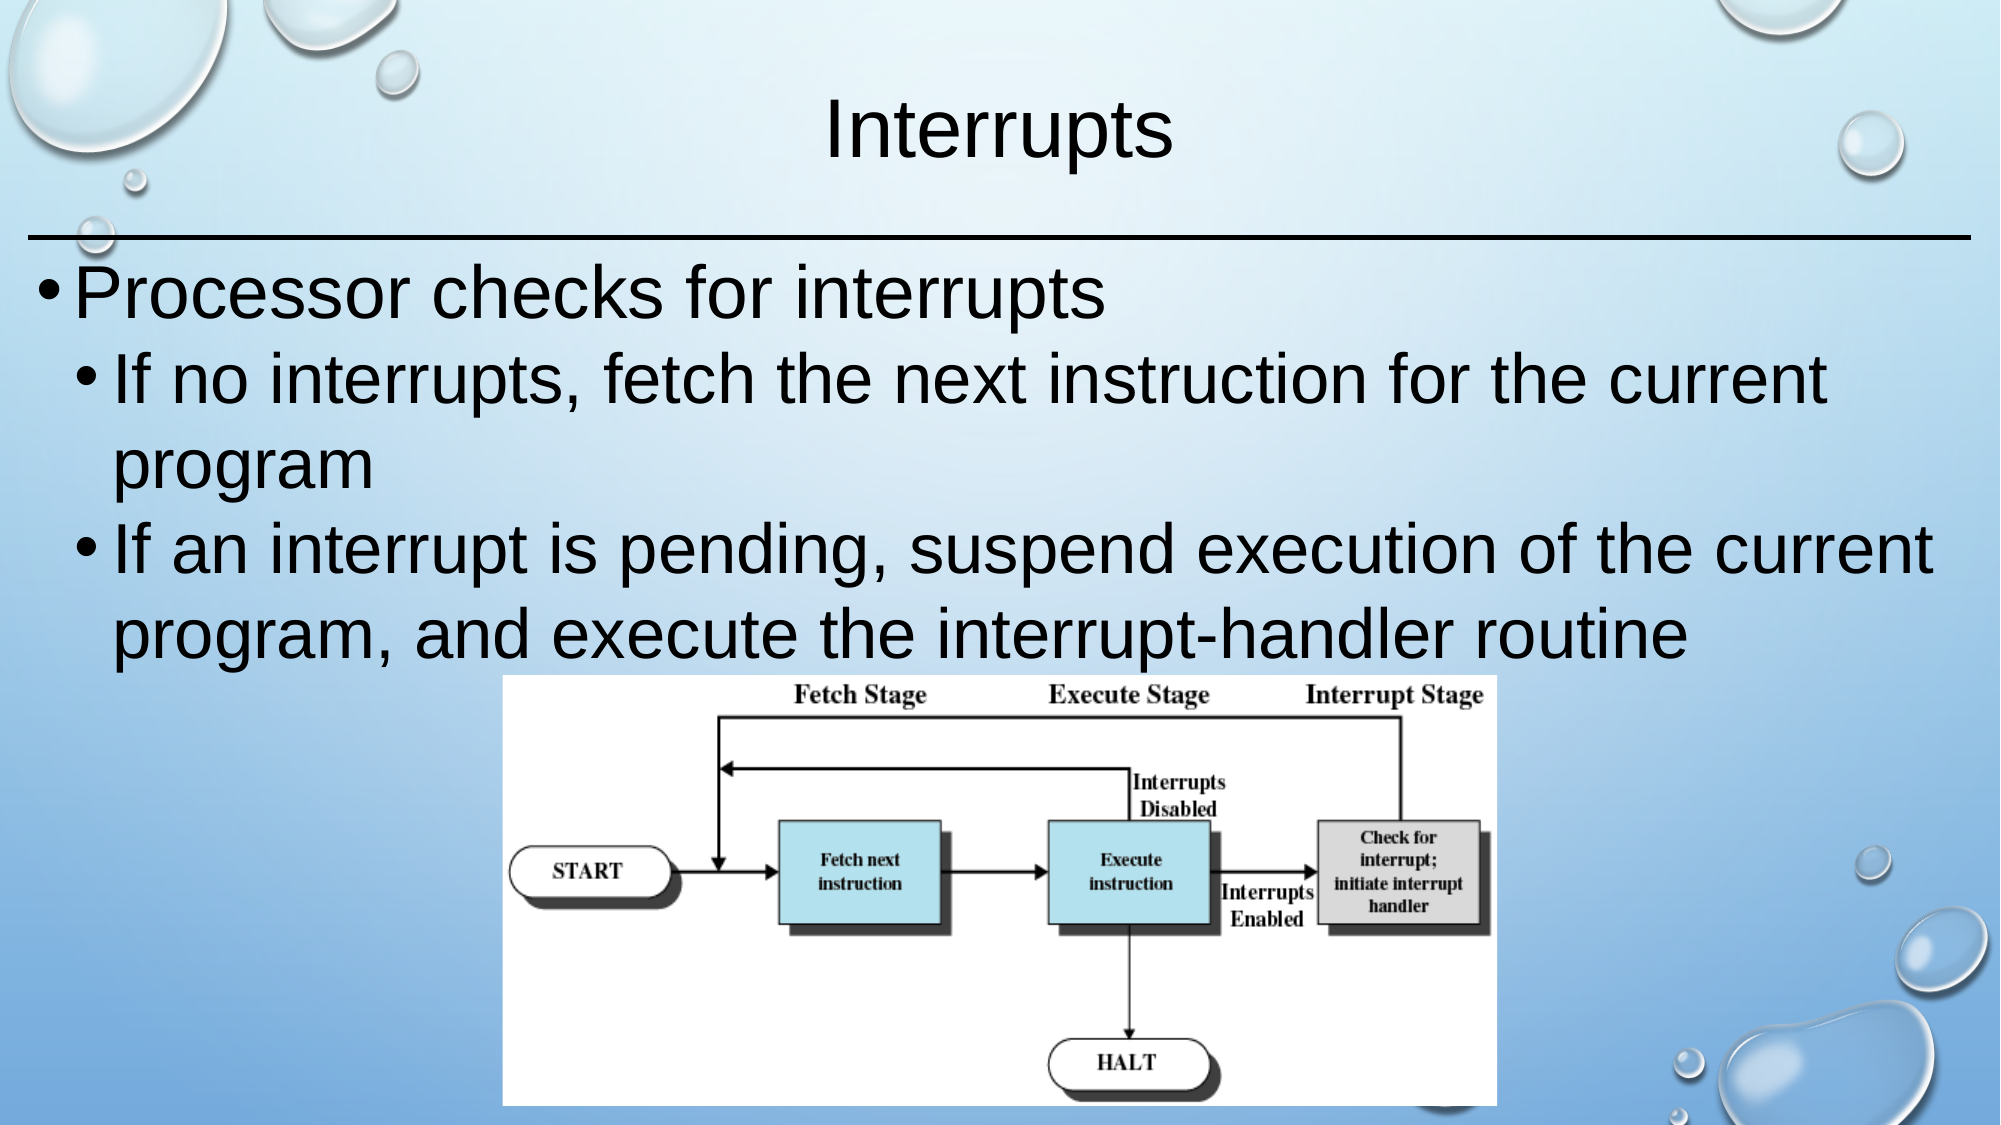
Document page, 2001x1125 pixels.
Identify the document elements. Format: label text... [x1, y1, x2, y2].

title Interrupts [28, 25, 1972, 235]
list Processor checks for interrupts If no interrupts, fetch the next instruction for the current program If an interrupt is pending, suspend execution of the current program, and execute the interrupt-handler routine [28, 235, 1972, 1067]
picture [0, 0, 2000, 1125]
